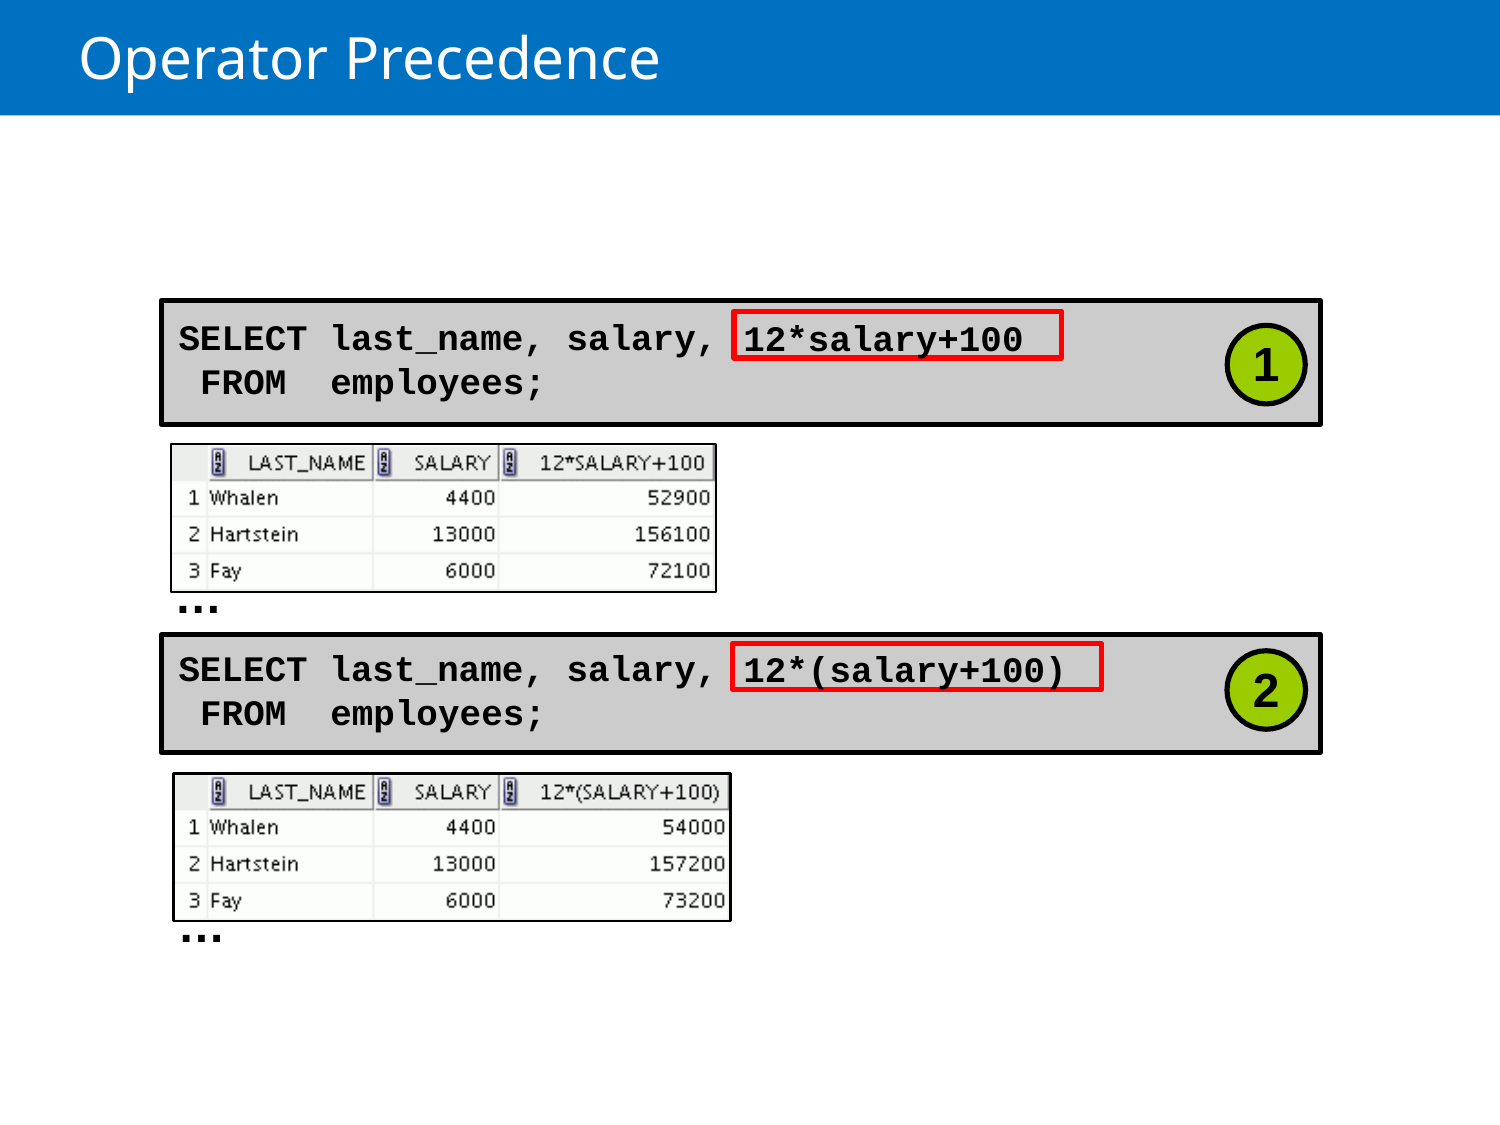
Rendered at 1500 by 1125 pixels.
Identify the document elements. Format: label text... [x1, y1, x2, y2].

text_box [158, 632, 1323, 756]
text_box … [172, 601, 225, 623]
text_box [170, 442, 718, 593]
title Operator Precedence [76, 0, 1126, 151]
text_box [172, 772, 732, 923]
text_box … [175, 931, 229, 953]
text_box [1224, 322, 1308, 407]
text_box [1224, 648, 1309, 732]
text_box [158, 297, 1323, 428]
